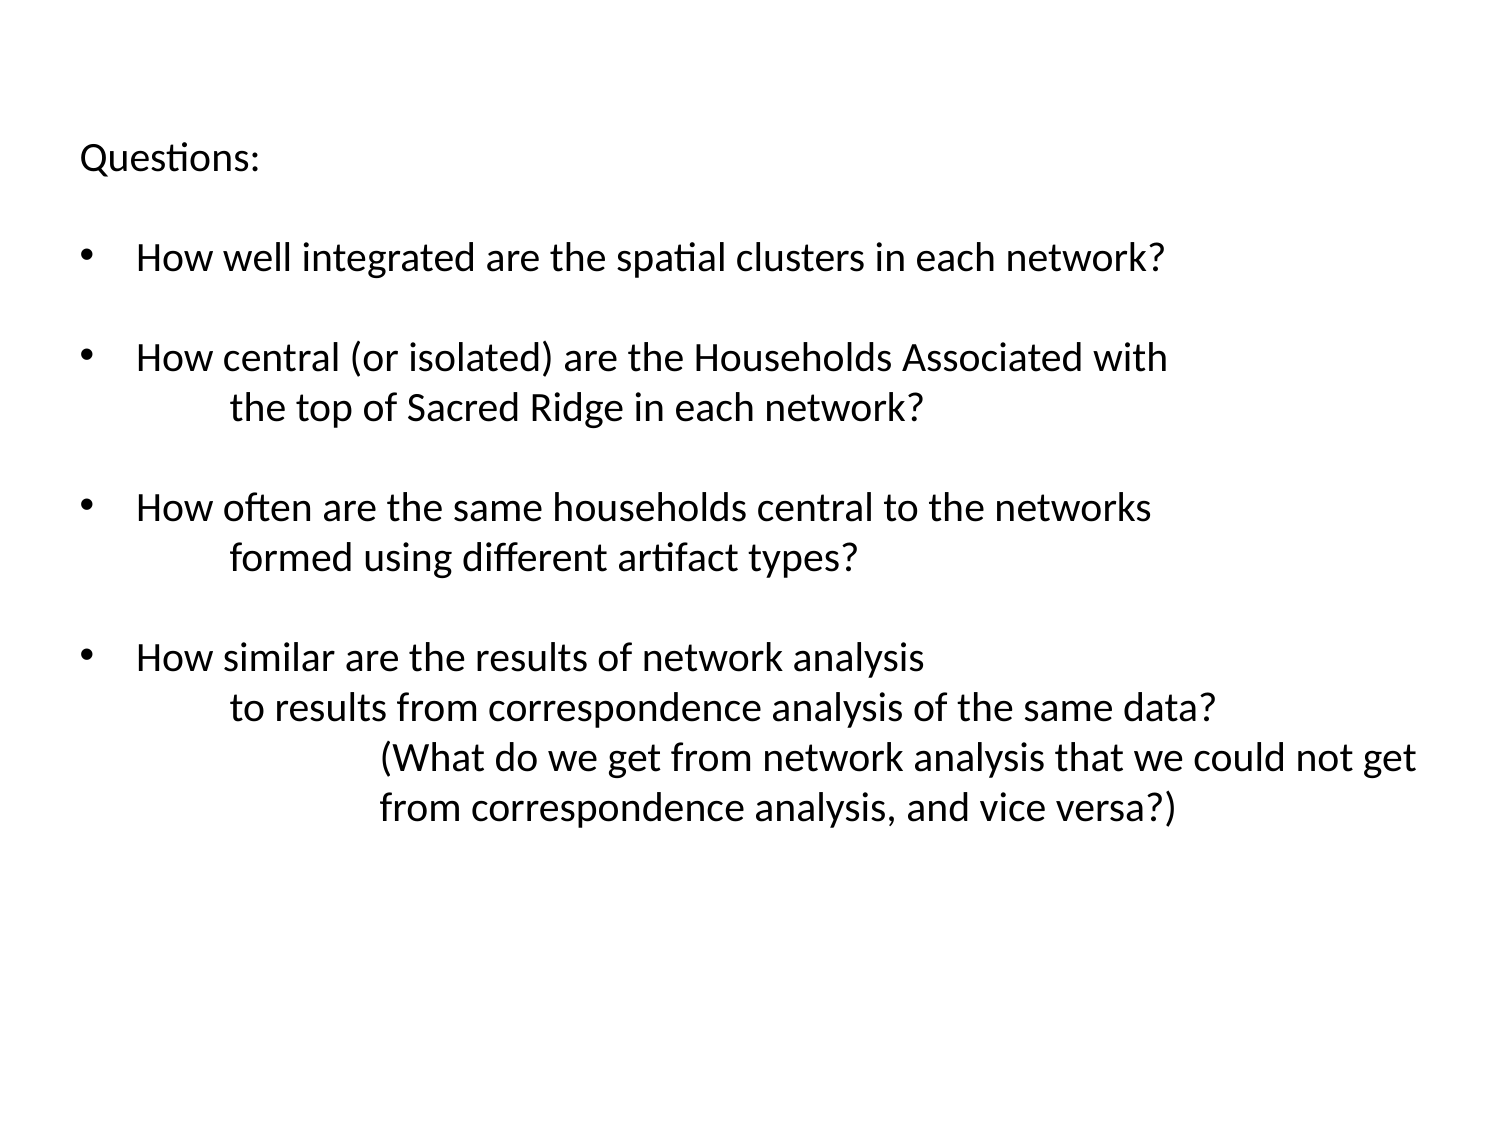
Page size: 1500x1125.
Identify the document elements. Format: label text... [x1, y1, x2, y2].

text_box Questions: How well integrated are the spatial clusters in each network? How central (or isolated) are the Households Associated with the top of Sacred Ridge in each network? How often are the same households central to the networks formed using different artifact types? How similar are the results of network analysis to results from correspondence analysis of the same data? (What do we get from network analysis that we could not get from correspondence analysis, and vice versa?) [64, 121, 1442, 987]
